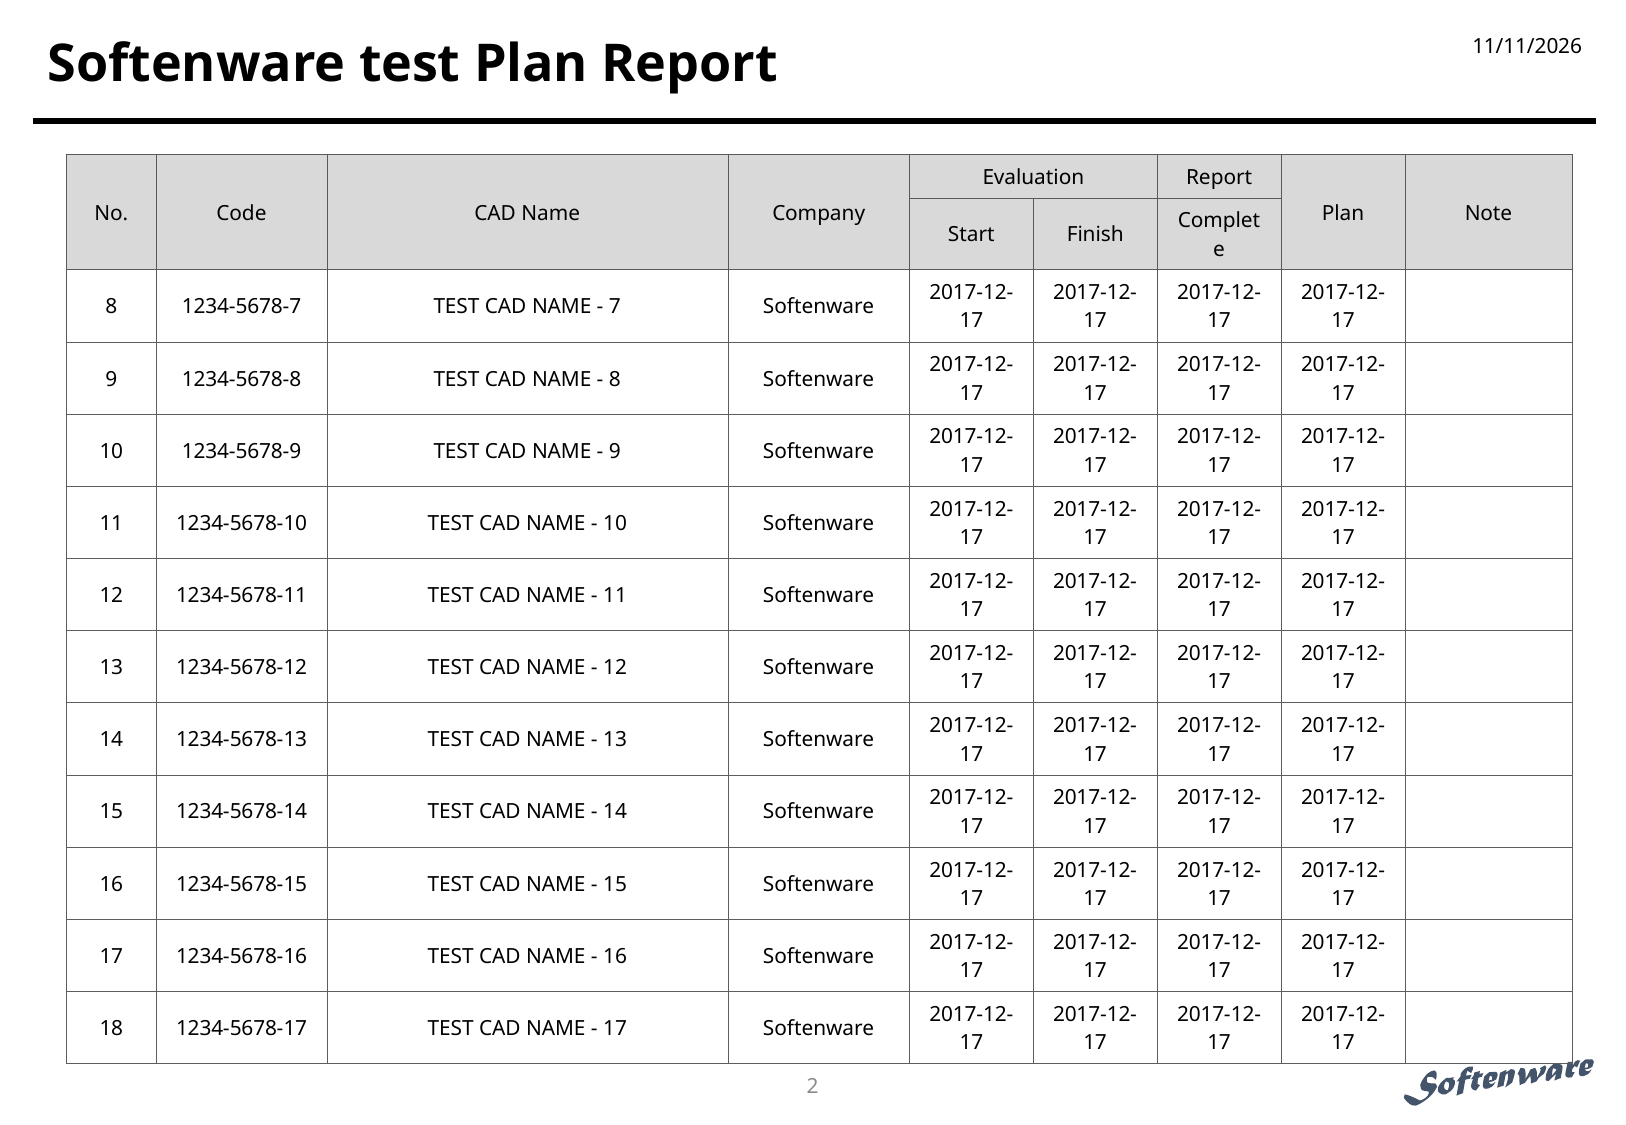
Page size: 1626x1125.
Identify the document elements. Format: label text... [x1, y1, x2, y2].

table_cell 2017-12-17 [1158, 559, 1281, 630]
table_header Report [1158, 155, 1281, 198]
table_cell 17 [67, 920, 156, 991]
table_cell 2017-12-17 [1158, 848, 1281, 919]
table_cell Softenware [729, 848, 909, 919]
table_cell Softenware [729, 343, 909, 414]
table_cell 2017-12-17 [910, 992, 1033, 1063]
table_cell 2017-12-17 [1282, 992, 1405, 1063]
table_cell [1406, 631, 1572, 702]
table_cell Softenware [729, 415, 909, 486]
table_cell [1406, 992, 1572, 1063]
table_cell 1234-5678-8 [157, 343, 327, 414]
table_cell 2017-12-17 [910, 848, 1033, 919]
table_cell 2017-12-17 [1282, 270, 1405, 342]
table_cell TEST CAD NAME - 8 [328, 343, 728, 414]
table_header CAD Name [328, 155, 728, 269]
table_cell 2017-12-17 [1158, 776, 1281, 847]
table_header Plan [1282, 155, 1405, 269]
table_header Company [729, 155, 909, 269]
table_cell 2017-12-17 [1158, 487, 1281, 558]
table_cell 1234-5678-10 [157, 487, 327, 558]
table_cell 2017-12-17 [1158, 920, 1281, 991]
table_cell 2017-12-17 [910, 270, 1033, 342]
table_cell 2017-12-17 [1282, 776, 1405, 847]
table_cell TEST CAD NAME - 13 [328, 703, 728, 775]
table_cell 2017-12-17 [1034, 703, 1157, 775]
table_cell 2017-12-17 [1034, 992, 1157, 1063]
table_cell 2017-12-17 [1282, 415, 1405, 486]
table_cell 2017-12-17 [910, 559, 1033, 630]
table_cell 1234-5678-11 [157, 559, 327, 630]
table_cell TEST CAD NAME - 12 [328, 631, 728, 702]
table_cell 1234-5678-15 [157, 848, 327, 919]
table_cell 2017-12-17 [1282, 920, 1405, 991]
table_cell [1406, 415, 1572, 486]
title Softenware test Plan Report [33, 28, 1101, 101]
table_cell 2017-12-17 [1158, 270, 1281, 342]
table_cell Softenware [729, 776, 909, 847]
table_cell 2017-12-17 [1158, 631, 1281, 702]
table_cell 2017-12-17 [910, 487, 1033, 558]
table_cell Start [910, 199, 1033, 269]
table_cell TEST CAD NAME - 17 [328, 992, 728, 1063]
table_cell Softenware [729, 631, 909, 702]
table_cell 2017-12-17 [1158, 415, 1281, 486]
table_cell TEST CAD NAME - 10 [328, 487, 728, 558]
table_cell 12 [67, 559, 156, 630]
table_cell 1234-5678-13 [157, 703, 327, 775]
table_cell Softenware [729, 703, 909, 775]
table_cell 2017-12-17 [910, 415, 1033, 486]
table_cell Softenware [729, 992, 909, 1063]
table_cell 2017-12-17 [1034, 343, 1157, 414]
table_cell [1406, 848, 1572, 919]
table_cell Softenware [729, 559, 909, 630]
table_cell 11 [67, 487, 156, 558]
table_cell 18 [67, 992, 156, 1063]
table_cell 2017-12-17 [910, 343, 1033, 414]
table_cell 1234-5678-17 [157, 992, 327, 1063]
table_cell 2017-12-17 [1158, 343, 1281, 414]
table_header Code [157, 155, 327, 269]
table_cell [1406, 270, 1572, 342]
table_cell 2017-12-17 [1034, 848, 1157, 919]
table_cell 1234-5678-12 [157, 631, 327, 702]
table_cell 2017-12-17 [1282, 559, 1405, 630]
table_cell 2017-12-17 [1282, 487, 1405, 558]
table_cell Softenware [729, 270, 909, 342]
table_cell TEST CAD NAME - 14 [328, 776, 728, 847]
table_cell 2017-12-17 [1282, 631, 1405, 702]
table_cell 2017-12-17 [910, 703, 1033, 775]
table_cell TEST CAD NAME - 16 [328, 920, 728, 991]
table_cell 9 [67, 343, 156, 414]
table_cell [1406, 703, 1572, 775]
table_cell 2017-12-17 [1158, 992, 1281, 1063]
table_cell 2017-12-17 [910, 776, 1033, 847]
table_cell 2017-12-17 [1034, 270, 1157, 342]
table_cell 2017-12-17 [910, 631, 1033, 702]
table_cell 2017-12-17 [1282, 343, 1405, 414]
table_cell 2017-12-17 [1158, 703, 1281, 775]
table_header Note [1406, 155, 1572, 269]
table_cell 2017-12-17 [1034, 559, 1157, 630]
table_cell 2017-12-17 [1034, 487, 1157, 558]
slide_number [1434, 25, 1597, 66]
table_cell TEST CAD NAME - 7 [328, 270, 728, 342]
table_cell 2017-12-17 [1034, 776, 1157, 847]
table_cell 2017-12-17 [910, 920, 1033, 991]
table_cell 2017-12-17 [1034, 631, 1157, 702]
table_cell 15 [67, 776, 156, 847]
table_cell TEST CAD NAME - 11 [328, 559, 728, 630]
table_cell 1234-5678-16 [157, 920, 327, 991]
table_cell 1234-5678-9 [157, 415, 327, 486]
table_cell Complete [1158, 199, 1281, 269]
table_header Evaluation [910, 155, 1157, 198]
table_cell Softenware [729, 920, 909, 991]
table_cell [1406, 487, 1572, 558]
table_cell [1406, 776, 1572, 847]
table_cell [1406, 343, 1572, 414]
table_cell 1234-5678-7 [157, 270, 327, 342]
table_cell Finish [1034, 199, 1157, 269]
table_cell [1406, 920, 1572, 991]
table_cell 2017-12-17 [1282, 703, 1405, 775]
table_cell Softenware [729, 487, 909, 558]
table_cell 14 [67, 703, 156, 775]
table_cell 16 [67, 848, 156, 919]
slide_number 2 [784, 1066, 841, 1107]
table_cell TEST CAD NAME - 15 [328, 848, 728, 919]
table_cell 2017-12-17 [1034, 920, 1157, 991]
table_cell 1234-5678-14 [157, 776, 327, 847]
table_cell 8 [67, 270, 156, 342]
table_cell 10 [67, 415, 156, 486]
table_cell TEST CAD NAME - 9 [328, 415, 728, 486]
table_cell 13 [67, 631, 156, 702]
table_header No. [67, 155, 156, 269]
table_cell [1406, 559, 1572, 630]
table_cell 2017-12-17 [1282, 848, 1405, 919]
table_cell 2017-12-17 [1034, 415, 1157, 486]
